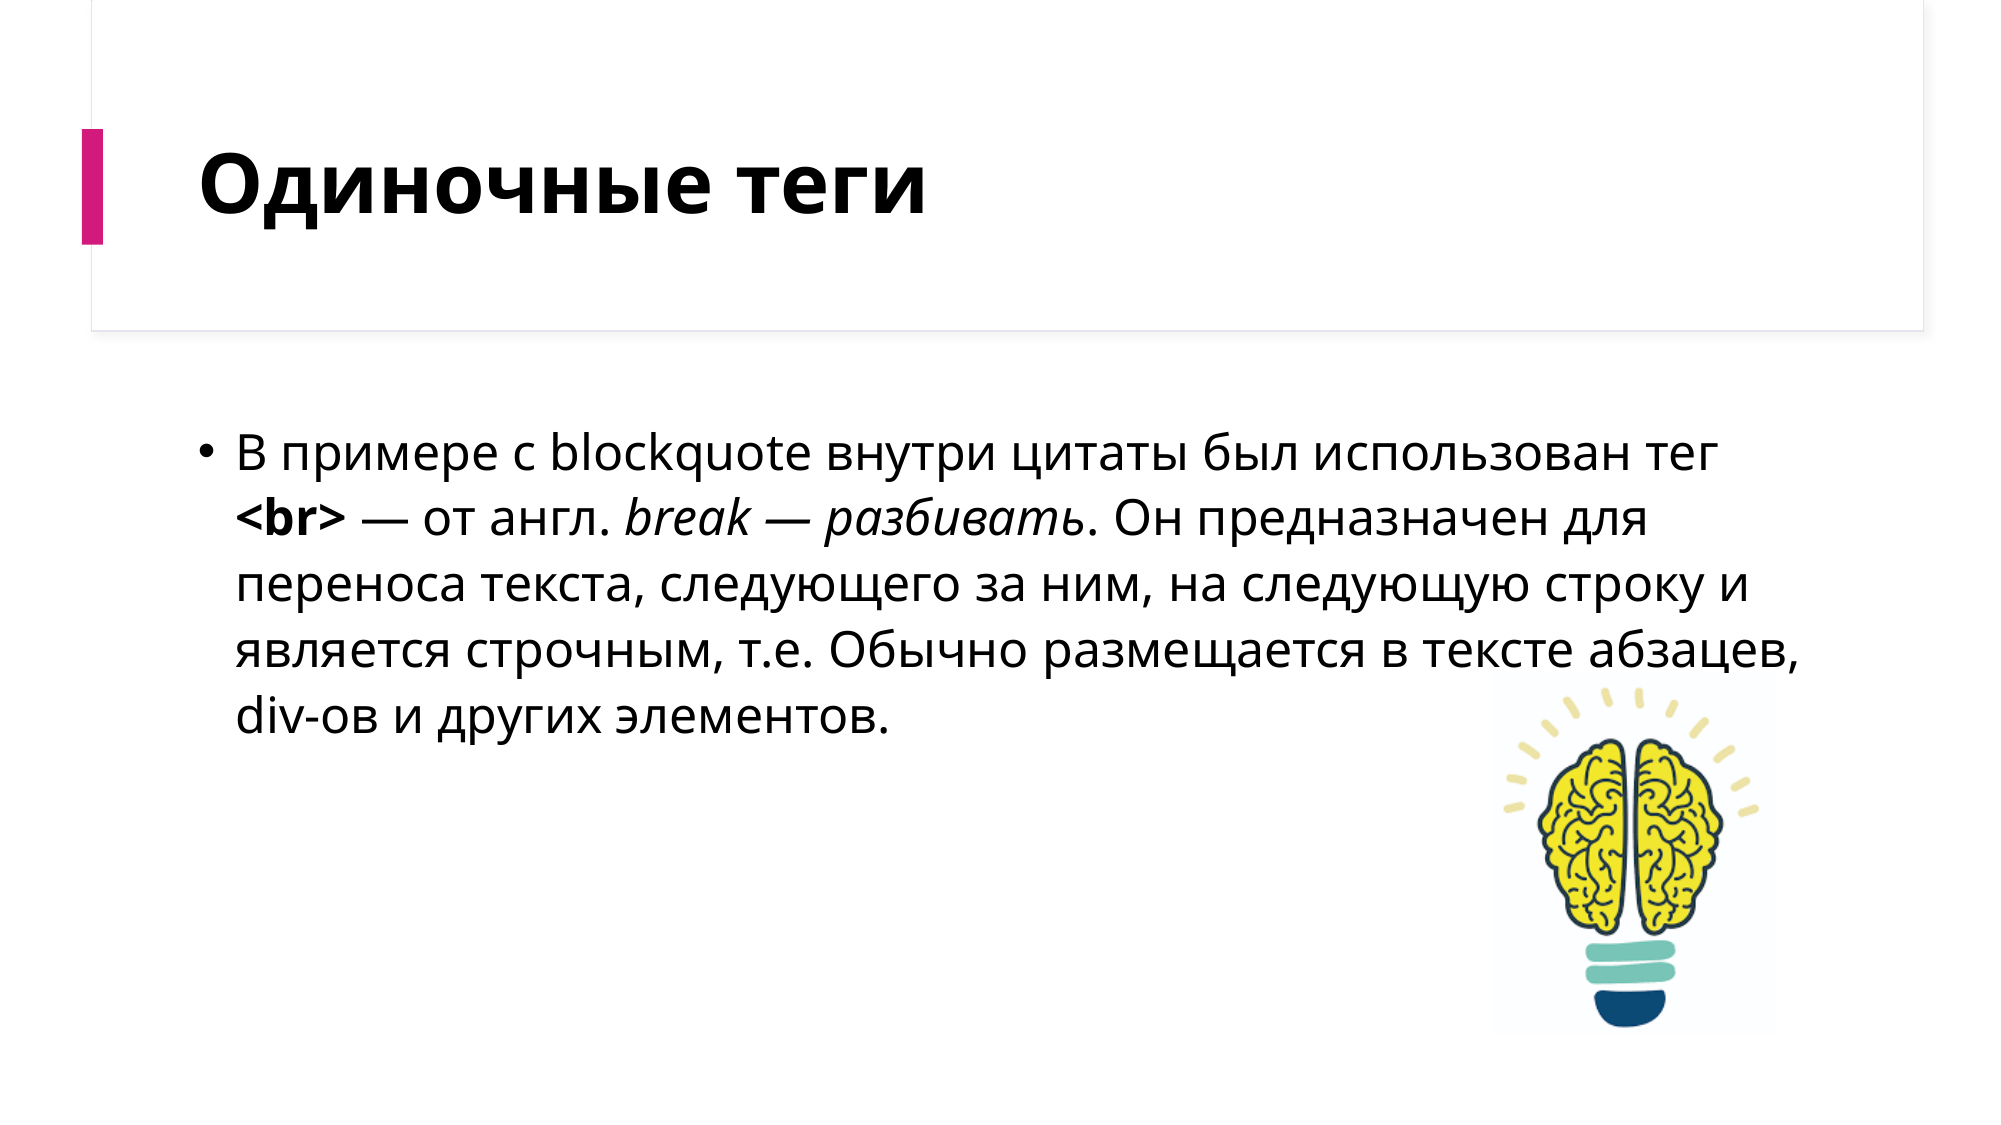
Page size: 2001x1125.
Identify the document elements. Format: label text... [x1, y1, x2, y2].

picture [1491, 673, 1776, 1035]
title Одиночные теги [183, 90, 1851, 284]
list В примере с blockquote внутри цитаты был использован тег <br> — от англ. break — разбивать. Он предназначен для переноса текста, следующего за ним, на следующую строку и является строчным, т.е. Обычно размещается в тексте абзацев, div-ов и других элементов. [183, 406, 1851, 1013]
